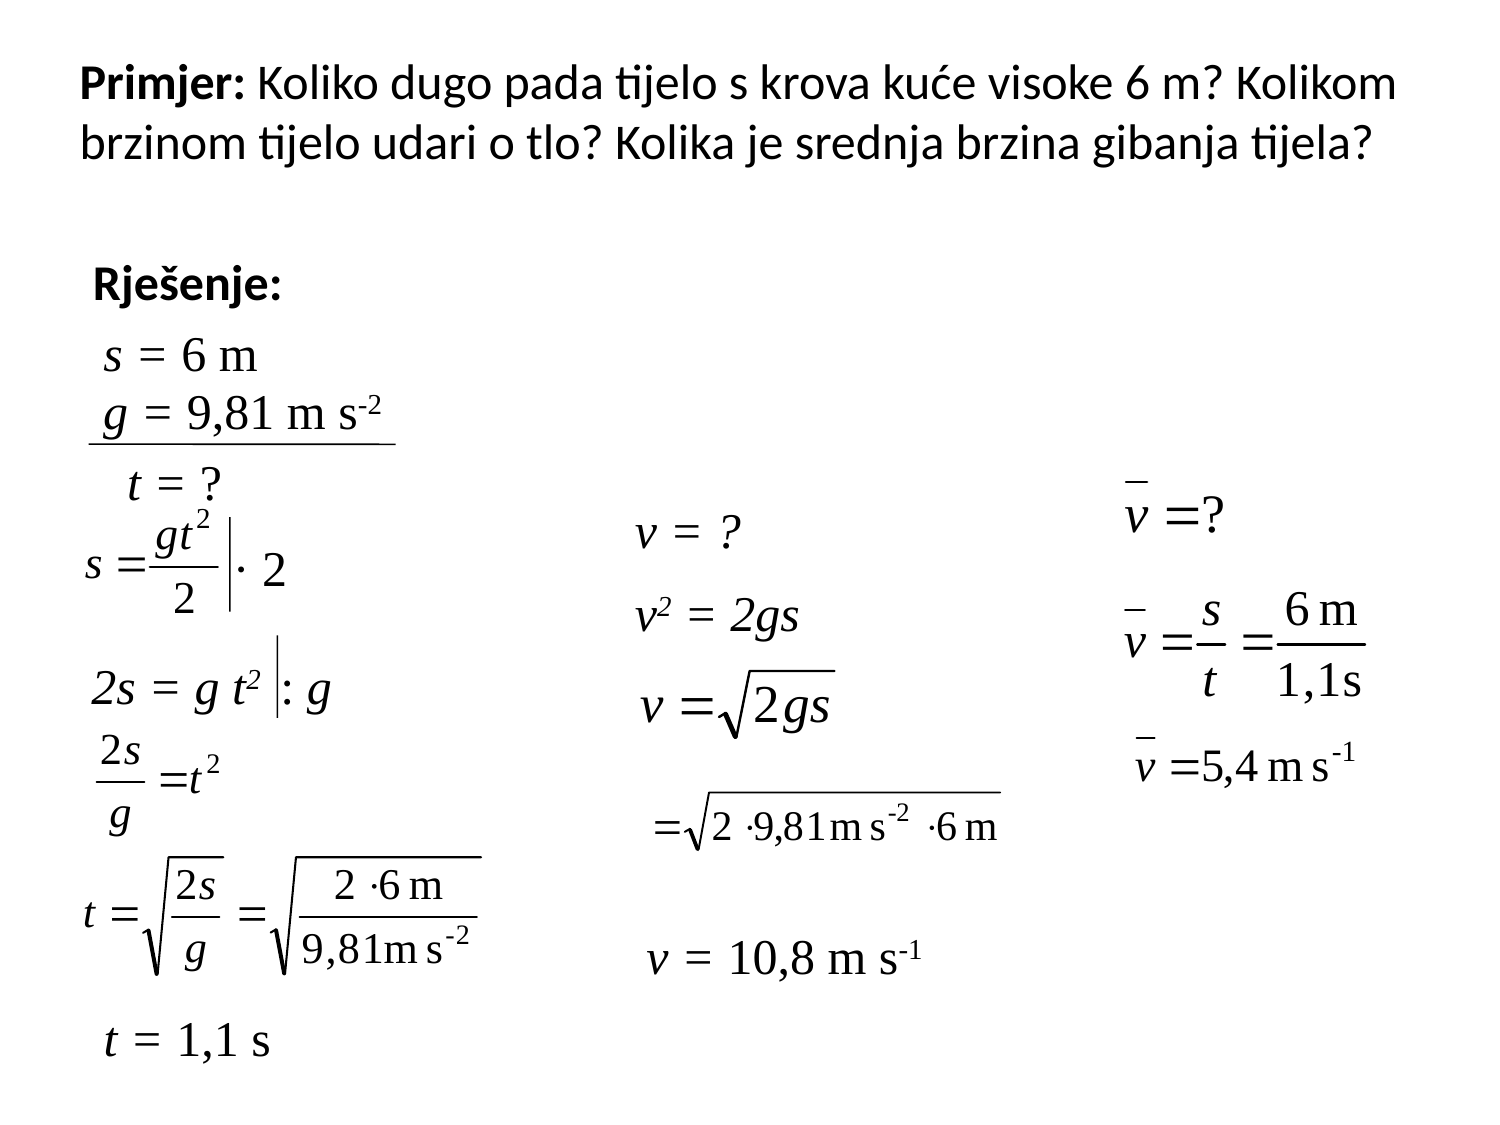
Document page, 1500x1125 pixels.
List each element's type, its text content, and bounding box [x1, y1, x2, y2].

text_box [1127, 726, 1365, 799]
text_box t = ? [112, 443, 302, 518]
text_box Primjer: Koliko dugo pada tijelo s krova kuće visoke 6 m? Kolikom brzinom tijelo udari o tlo? Kolika je srednja brzina gibanja tijela? [64, 42, 1459, 178]
text_box Rješenje: [78, 243, 298, 319]
text_box t = 1,1 s [88, 999, 337, 1075]
text_box · 2 [235, 528, 349, 604]
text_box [76, 847, 491, 988]
text_box v2 = 2gs [620, 574, 857, 650]
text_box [631, 659, 845, 752]
text_box v = ? [620, 491, 809, 567]
text_box 2s = g t2 [76, 647, 265, 722]
text_box v = 10,8 m s-1 [631, 916, 951, 992]
text_box s = 6 m [88, 314, 278, 372]
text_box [88, 719, 231, 846]
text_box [1115, 468, 1235, 548]
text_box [76, 494, 231, 624]
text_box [1115, 574, 1377, 717]
text_box g = 9,81 m s-2 [88, 372, 408, 448]
text_box : g [265, 647, 349, 722]
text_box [643, 782, 1011, 860]
